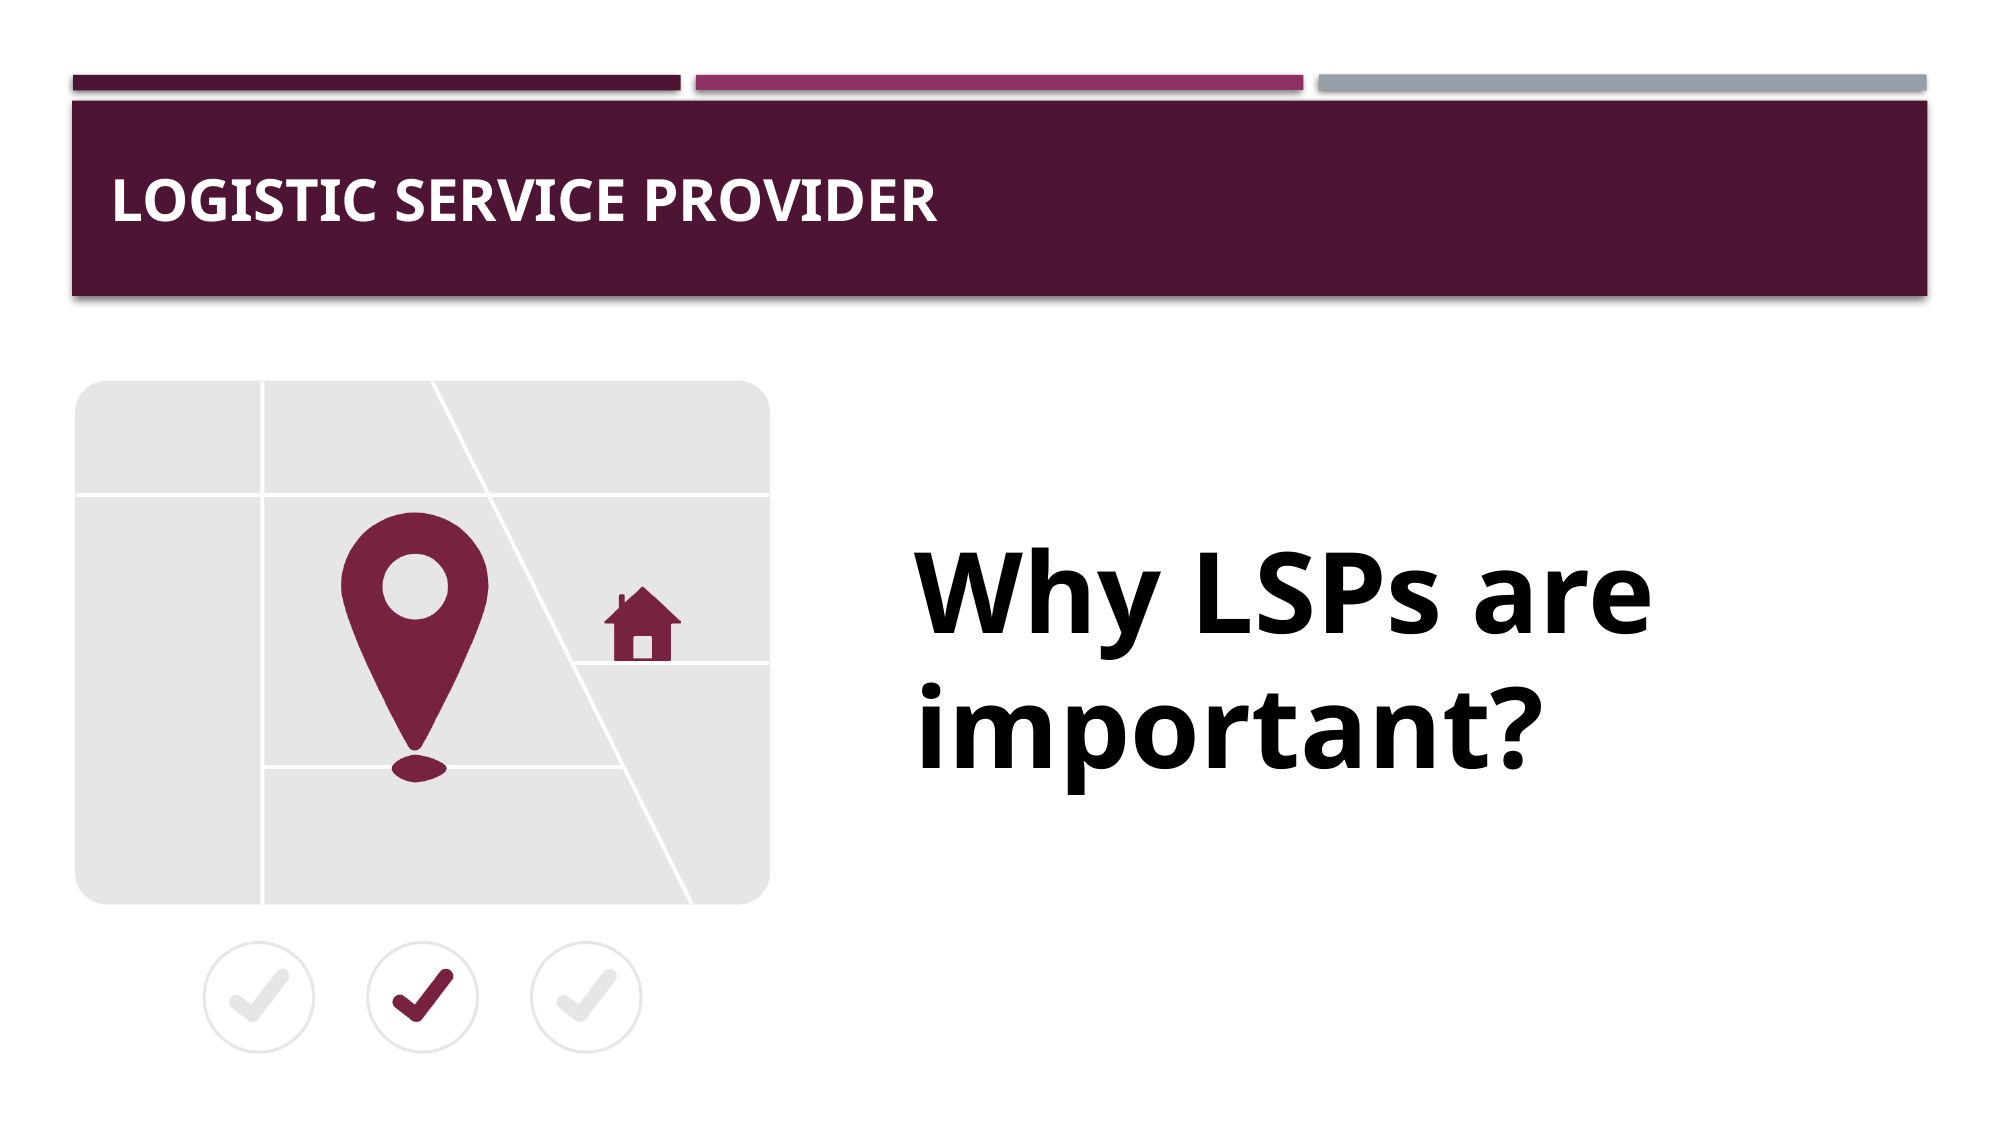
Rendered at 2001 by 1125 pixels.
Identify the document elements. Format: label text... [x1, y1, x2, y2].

text_box Why LSPs are important? [900, 514, 2000, 799]
title LOGISTIC SERVICE PROVIDER [95, 115, 1905, 282]
picture [1, 309, 844, 1125]
